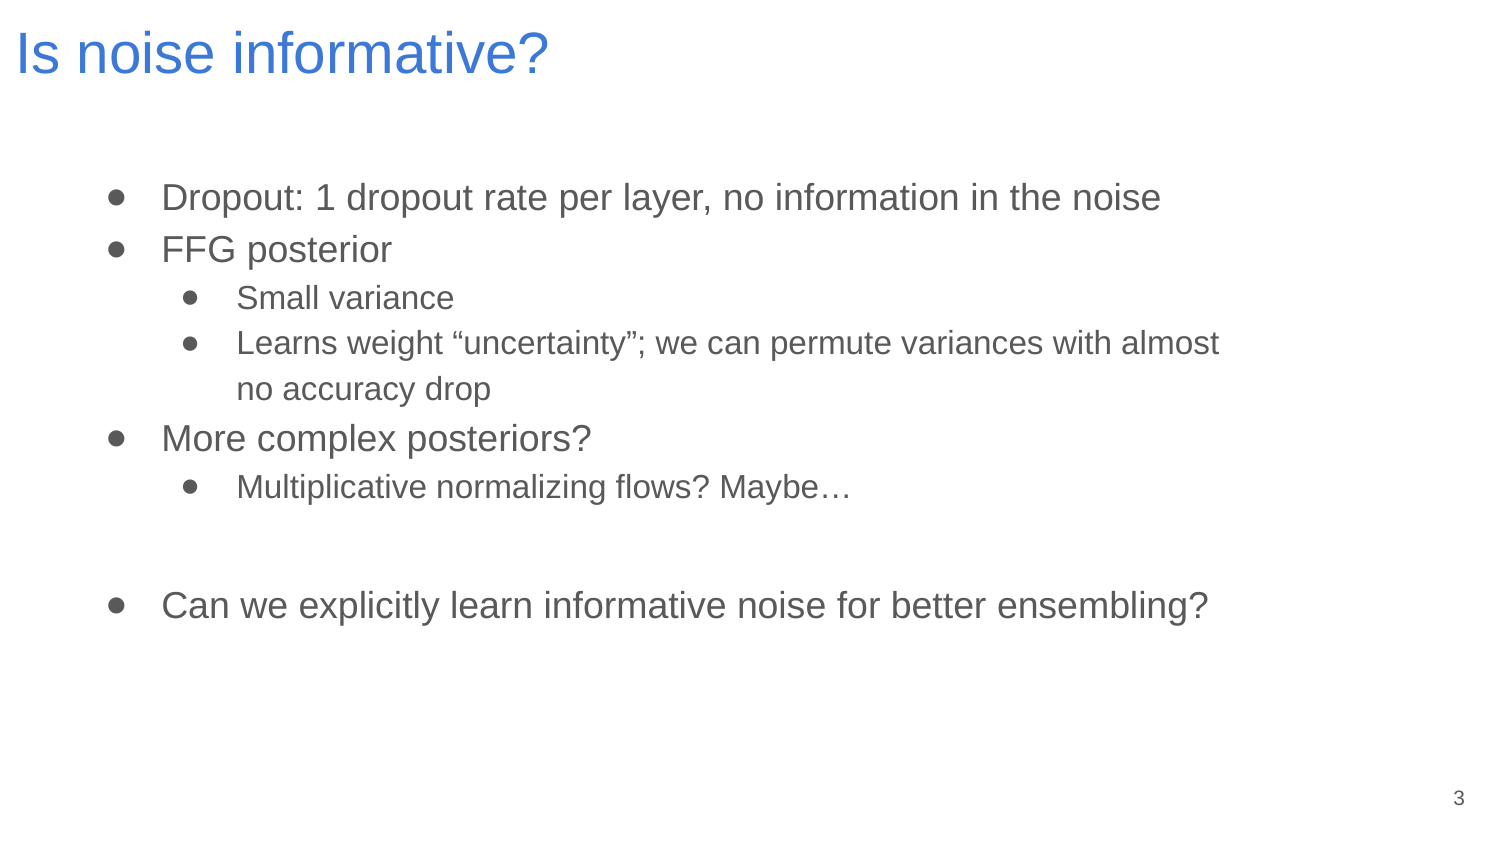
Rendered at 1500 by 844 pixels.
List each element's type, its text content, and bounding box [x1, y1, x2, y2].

slide_number 3 [1389, 764, 1480, 830]
title Is noise informative? [0, 0, 1398, 94]
list Dropout: 1 dropout rate per layer, no information in the noise FFG posterior Small variance Learns weight “uncertainty”; we can permute variances with almost no accuracy drop More complex posteriors? Multiplicative normalizing flows? Maybe… Can we explicitly learn informative noise for better ensembling? [71, 151, 1270, 342]
